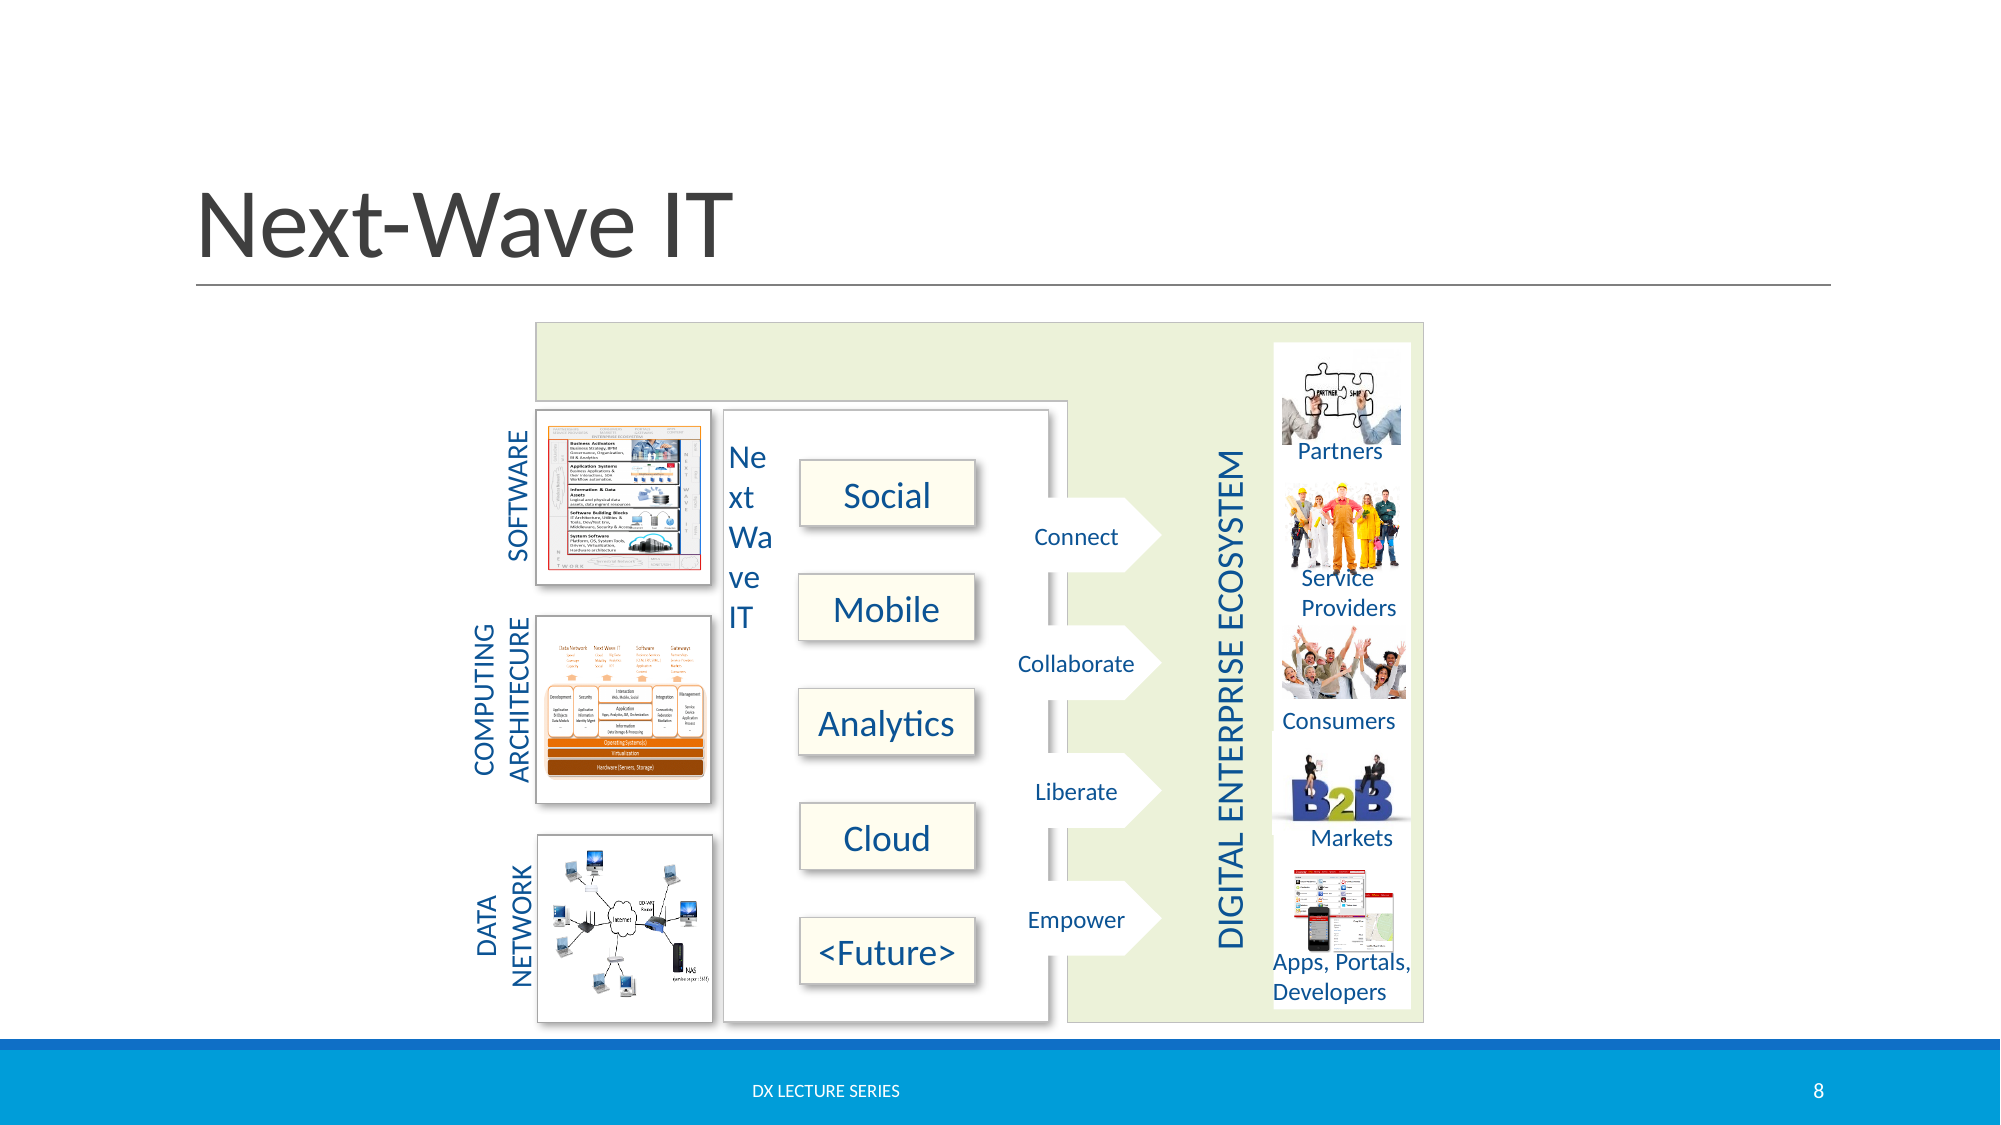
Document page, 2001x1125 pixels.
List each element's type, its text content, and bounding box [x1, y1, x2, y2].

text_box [535, 322, 1424, 1023]
title Next-Wave IT [180, 47, 1830, 285]
text_box COMPUTING ARCHITECURE [456, 609, 530, 791]
footer DX LECTURE SERIES [604, 1059, 1396, 1120]
slide_number ‹#› [1624, 1059, 1840, 1120]
text_box SOFTWARE [490, 396, 530, 578]
text_box DATA NETWORK [459, 836, 530, 1017]
